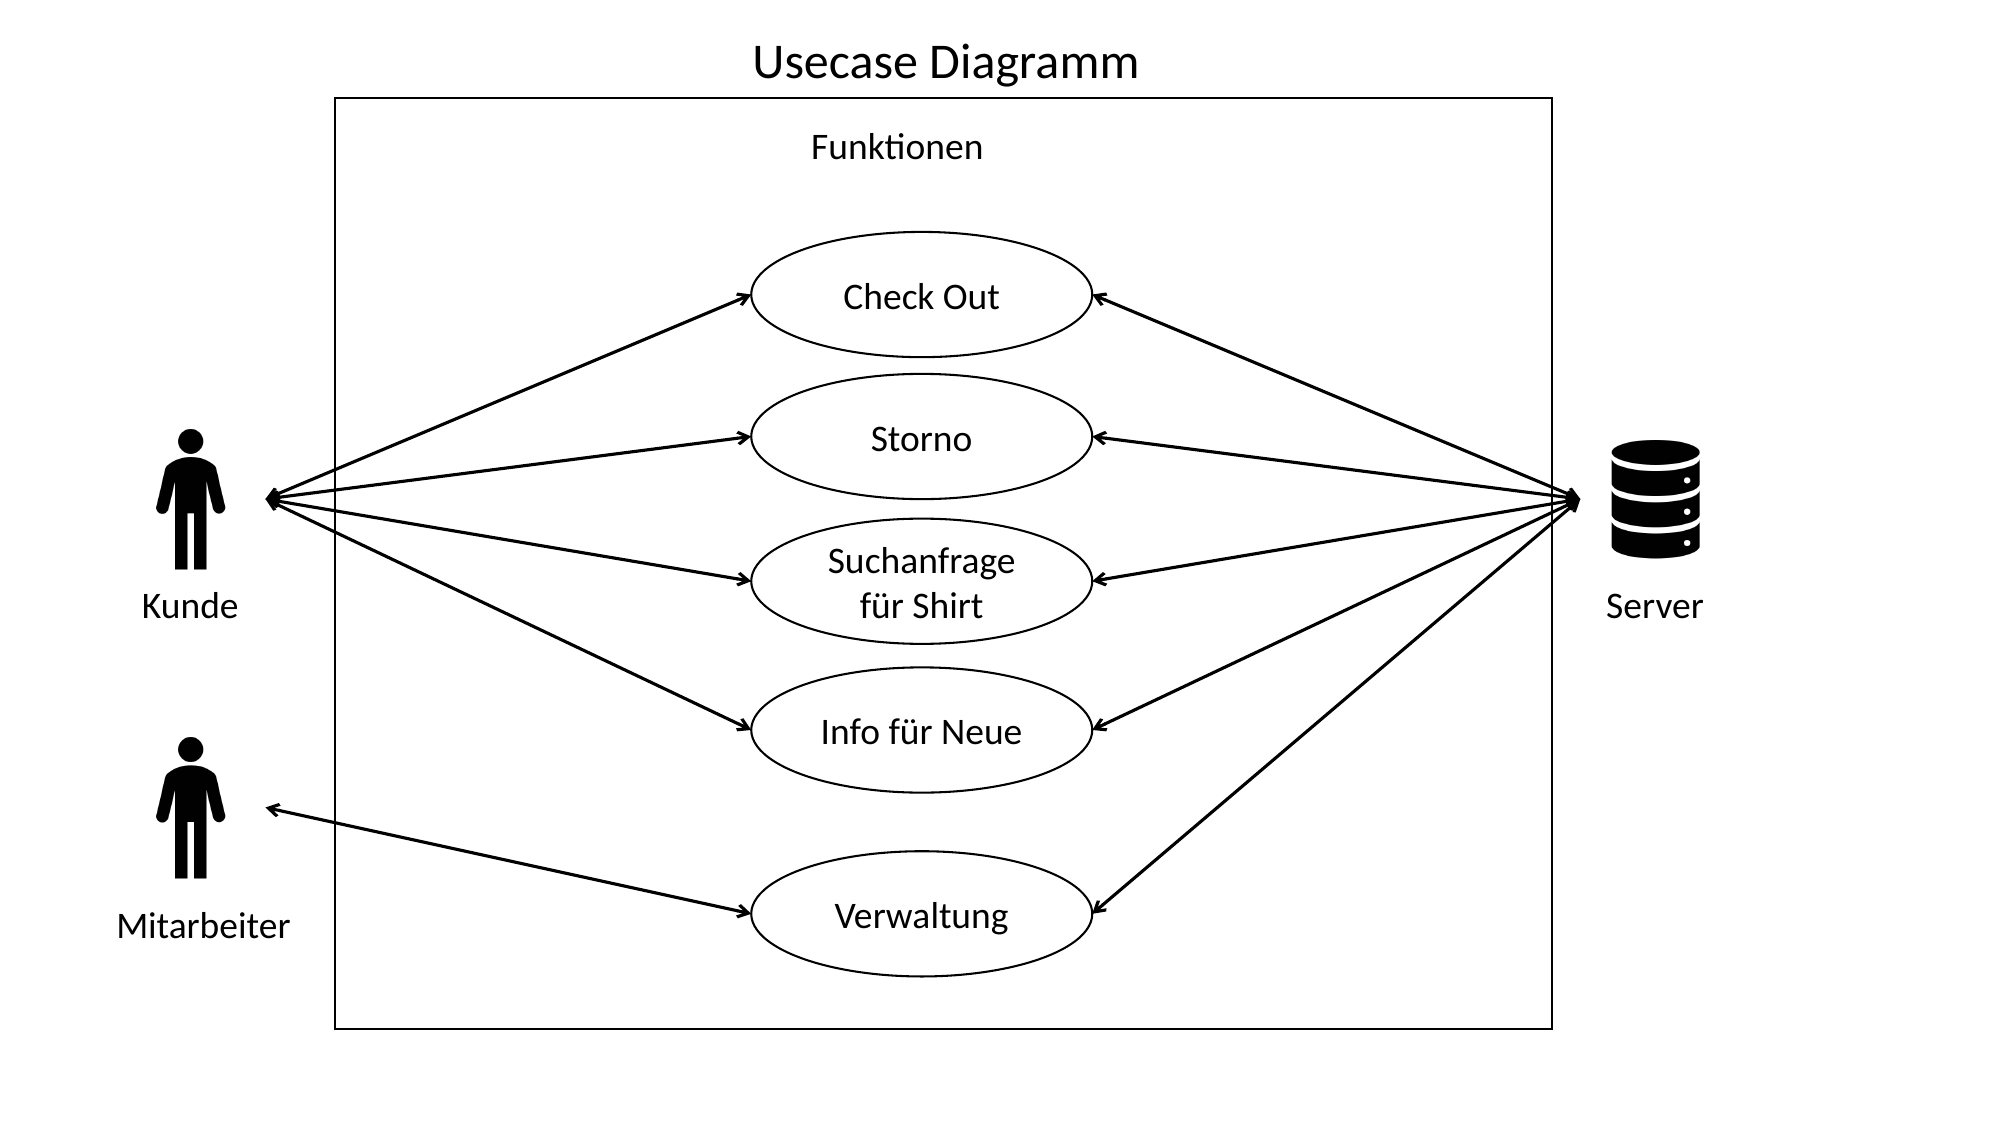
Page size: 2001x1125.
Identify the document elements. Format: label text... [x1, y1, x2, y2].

text_box Storno [752, 372, 1092, 501]
text_box Check Out [750, 230, 1094, 359]
text_box [752, 592, 1092, 719]
text_box Verwaltung [750, 850, 1094, 978]
text_box [752, 305, 1092, 426]
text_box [265, 807, 752, 914]
picture [115, 732, 266, 883]
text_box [265, 499, 752, 730]
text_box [1092, 436, 1581, 499]
text_box [334, 730, 1092, 903]
text_box [752, 447, 1092, 570]
text_box Mitarbeiter [101, 894, 306, 954]
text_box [265, 294, 752, 436]
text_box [1092, 730, 1581, 914]
text_box Kunde [127, 574, 254, 634]
text_box [334, 914, 1553, 1030]
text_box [265, 436, 752, 499]
text_box Server [1591, 574, 1719, 634]
picture [1581, 423, 1731, 574]
text_box Info für Neue [750, 666, 1092, 794]
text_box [1092, 499, 1581, 730]
text_box Suchanfrage für Shirt [752, 517, 1092, 645]
text_box Funktionen [796, 114, 999, 175]
text_box Usecase Diagramm [737, 21, 1155, 97]
text_box [334, 97, 1553, 294]
picture [115, 423, 265, 574]
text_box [1092, 294, 1581, 436]
